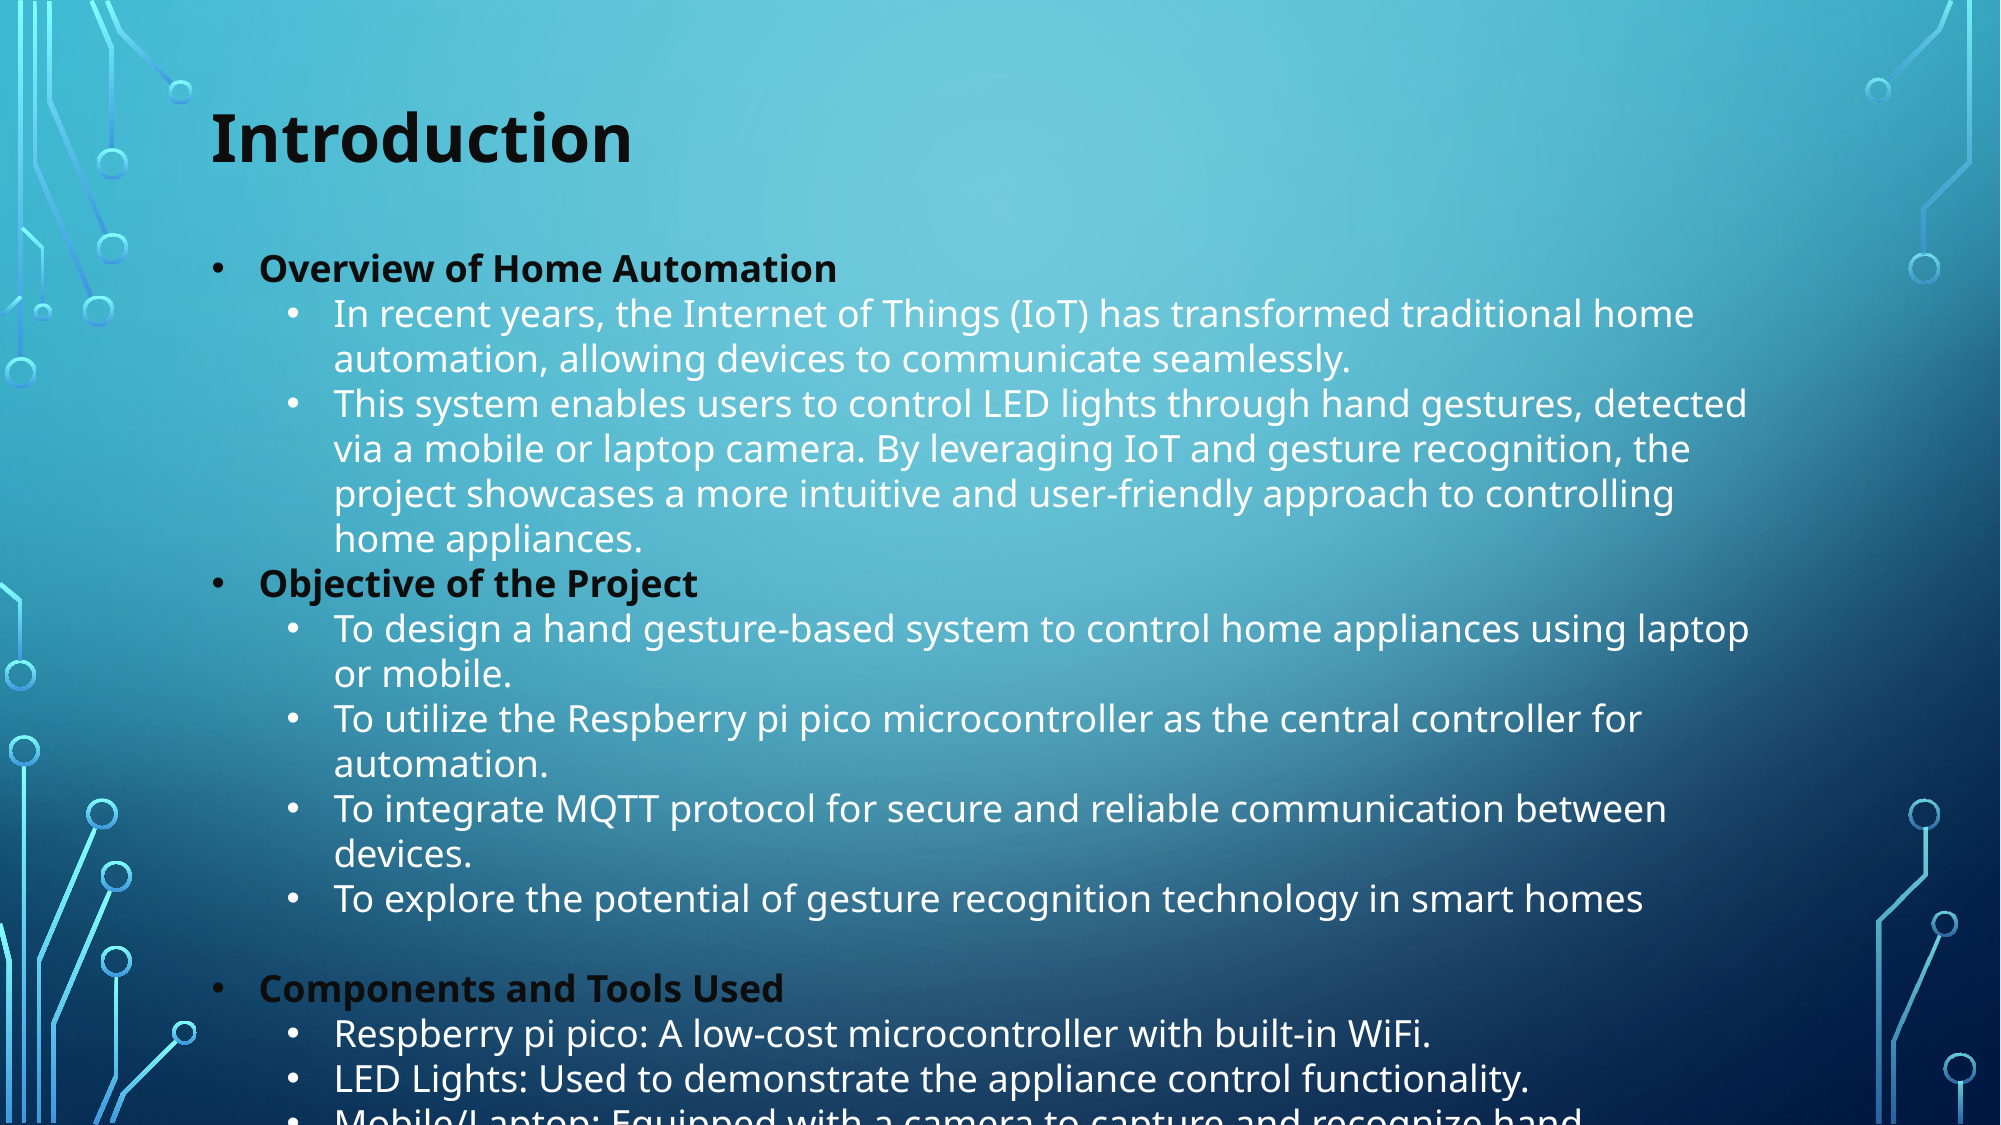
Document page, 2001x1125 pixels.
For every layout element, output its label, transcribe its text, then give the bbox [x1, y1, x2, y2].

text_box Introduction Overview of Home Automation In recent years, the Internet of Things (IoT) has transformed traditional home automation, allowing devices to communicate seamlessly. This system enables users to control LED lights through hand gestures, detected via a mobile or laptop camera. By leveraging IoT and gesture recognition, the project showcases a more intuitive and user-friendly approach to controlling home appliances. Objective of the Project To design a hand gesture-based system to control home appliances using laptop or mobile. To utilize the Respberry pi pico microcontroller as the central controller for automation. To integrate MQTT protocol for secure and reliable communication between devices. To explore the potential of gesture recognition technology in smart homes Components and Tools Used Respberry pi pico: A low-cost microcontroller with built-in WiFi. LED Lights: Used to demonstrate the appliance control functionality. Mobile/Laptop: Equipped with a camera to capture and recognize hand gestures. MQTT Protocol: A lightweight messaging protocol used for reliable IoT communication. Gesture Recognition Software: Python libraries like OpenCV and MediaPipe (for gesture detection). [196, 87, 1772, 1125]
